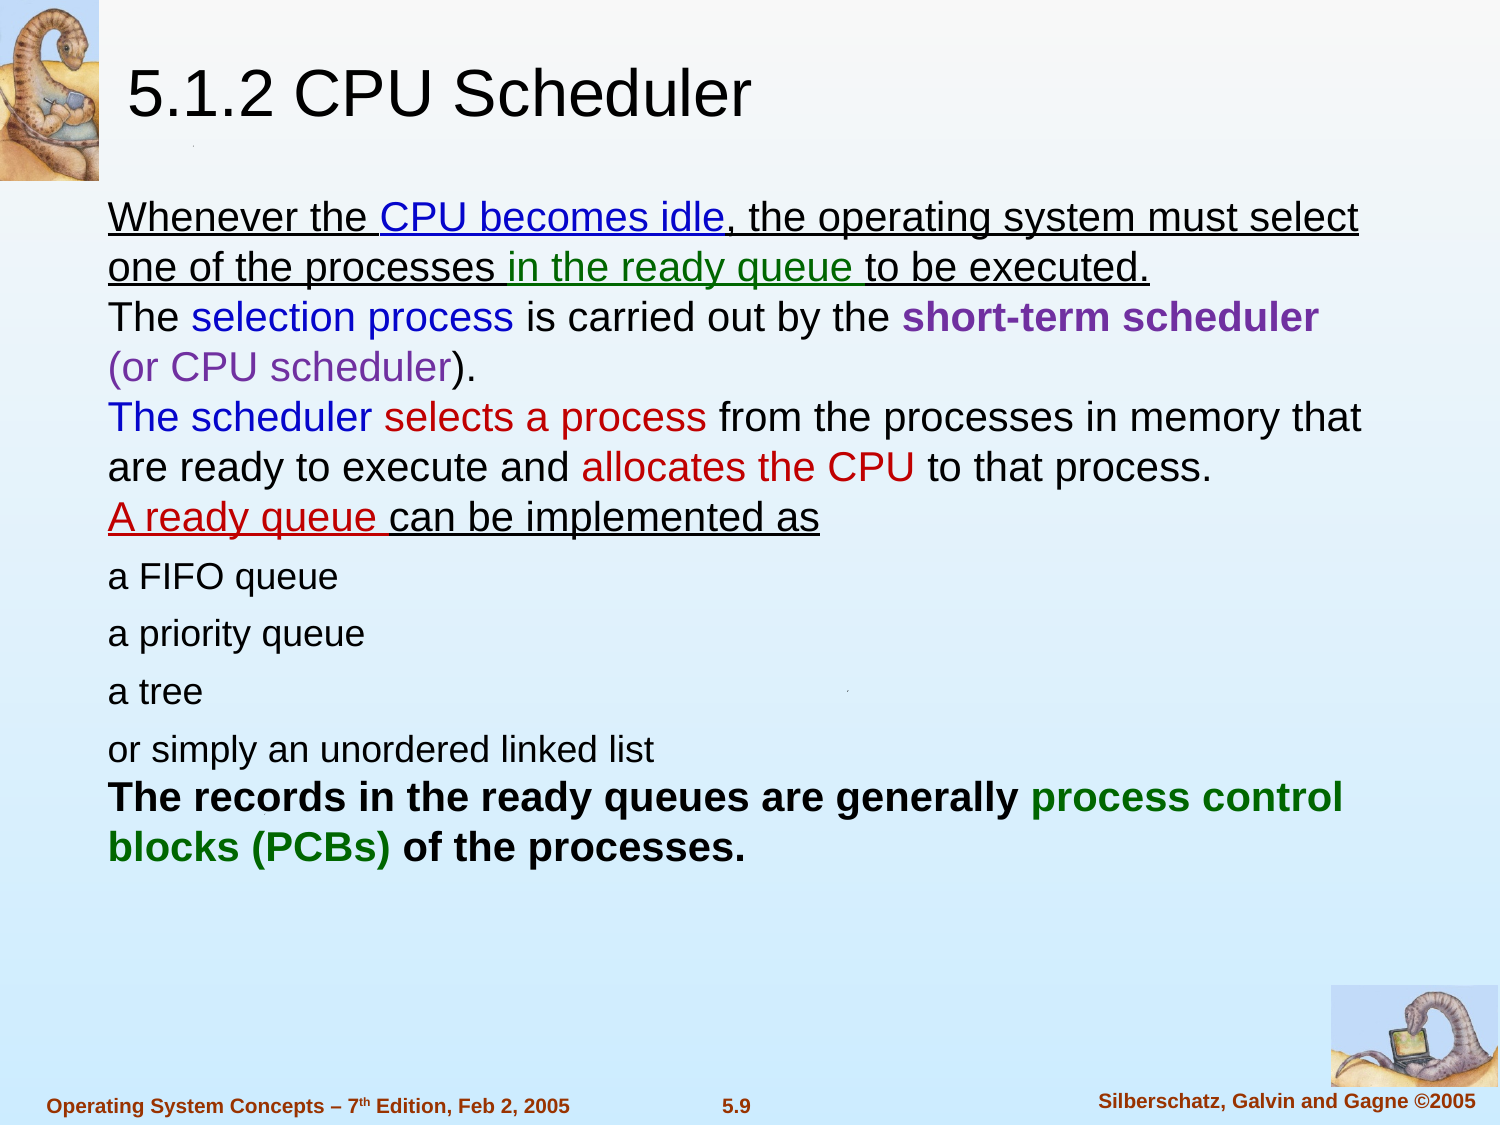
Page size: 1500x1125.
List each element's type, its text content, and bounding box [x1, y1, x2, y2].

list Whenever the CPU becomes idle, the operating system must select one of the processes in the ready queue to be executed. The selection process is carried out by the short-term scheduler (or CPU scheduler). The scheduler selects a process from the processes in memory that are ready to execute and allocates the CPU to that process. A ready queue can be implemented as a FIFO queue a priority queue a tree or simply an unordered linked list The records in the ready queues are generally process control blocks (PCBs) of the processes. [92, 181, 1398, 1017]
picture [1331, 985, 1498, 1087]
picture [0, 0, 99, 181]
title 5.1.2 CPU Scheduler [112, 37, 1438, 138]
